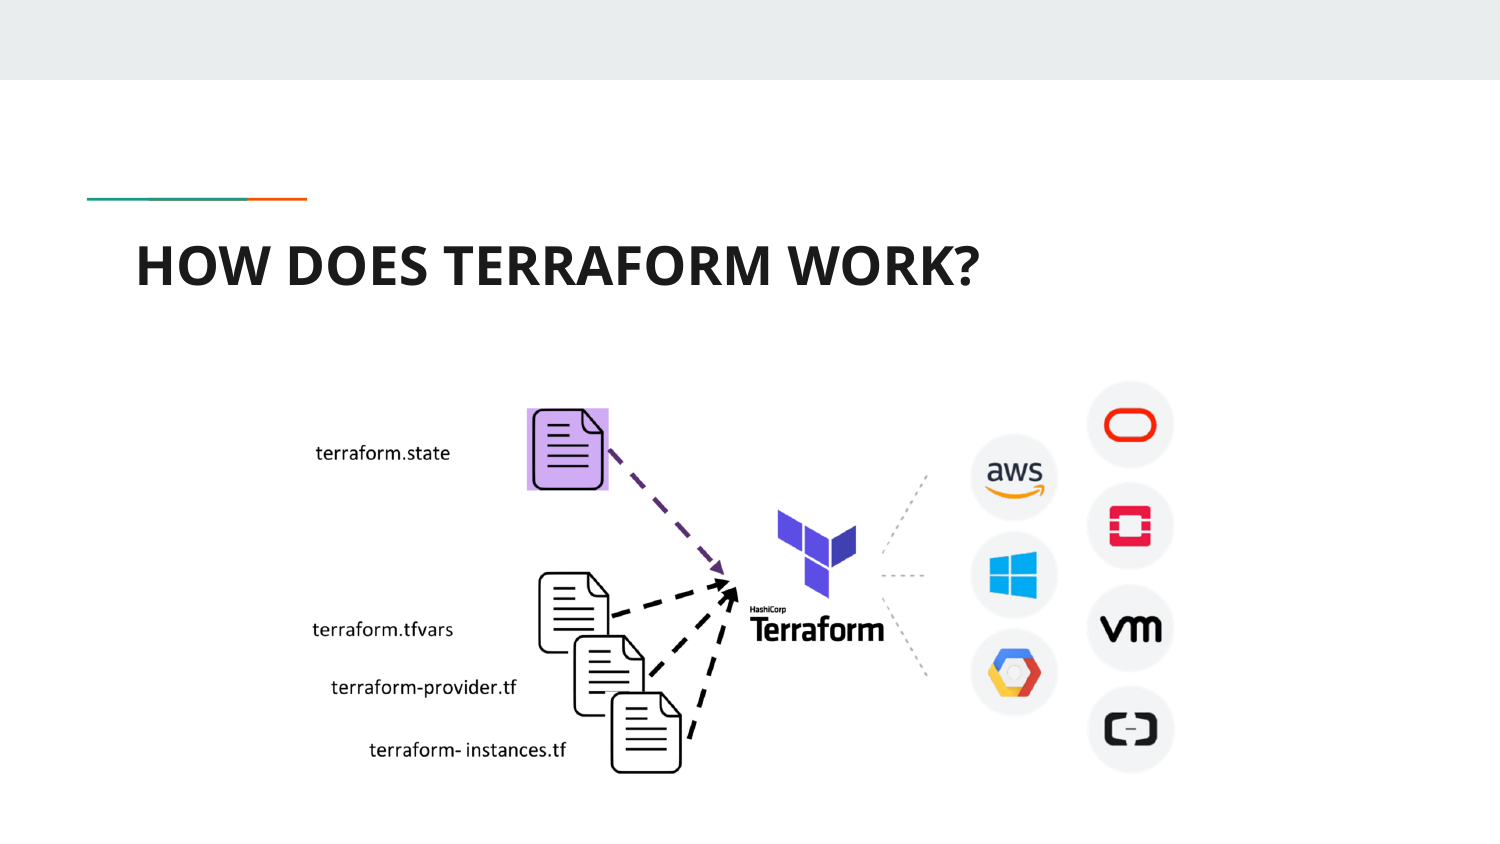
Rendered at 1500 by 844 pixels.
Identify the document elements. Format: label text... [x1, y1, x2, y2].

title HOW DOES TERRAFORM WORK? [119, 216, 1381, 305]
picture [274, 307, 1206, 832]
